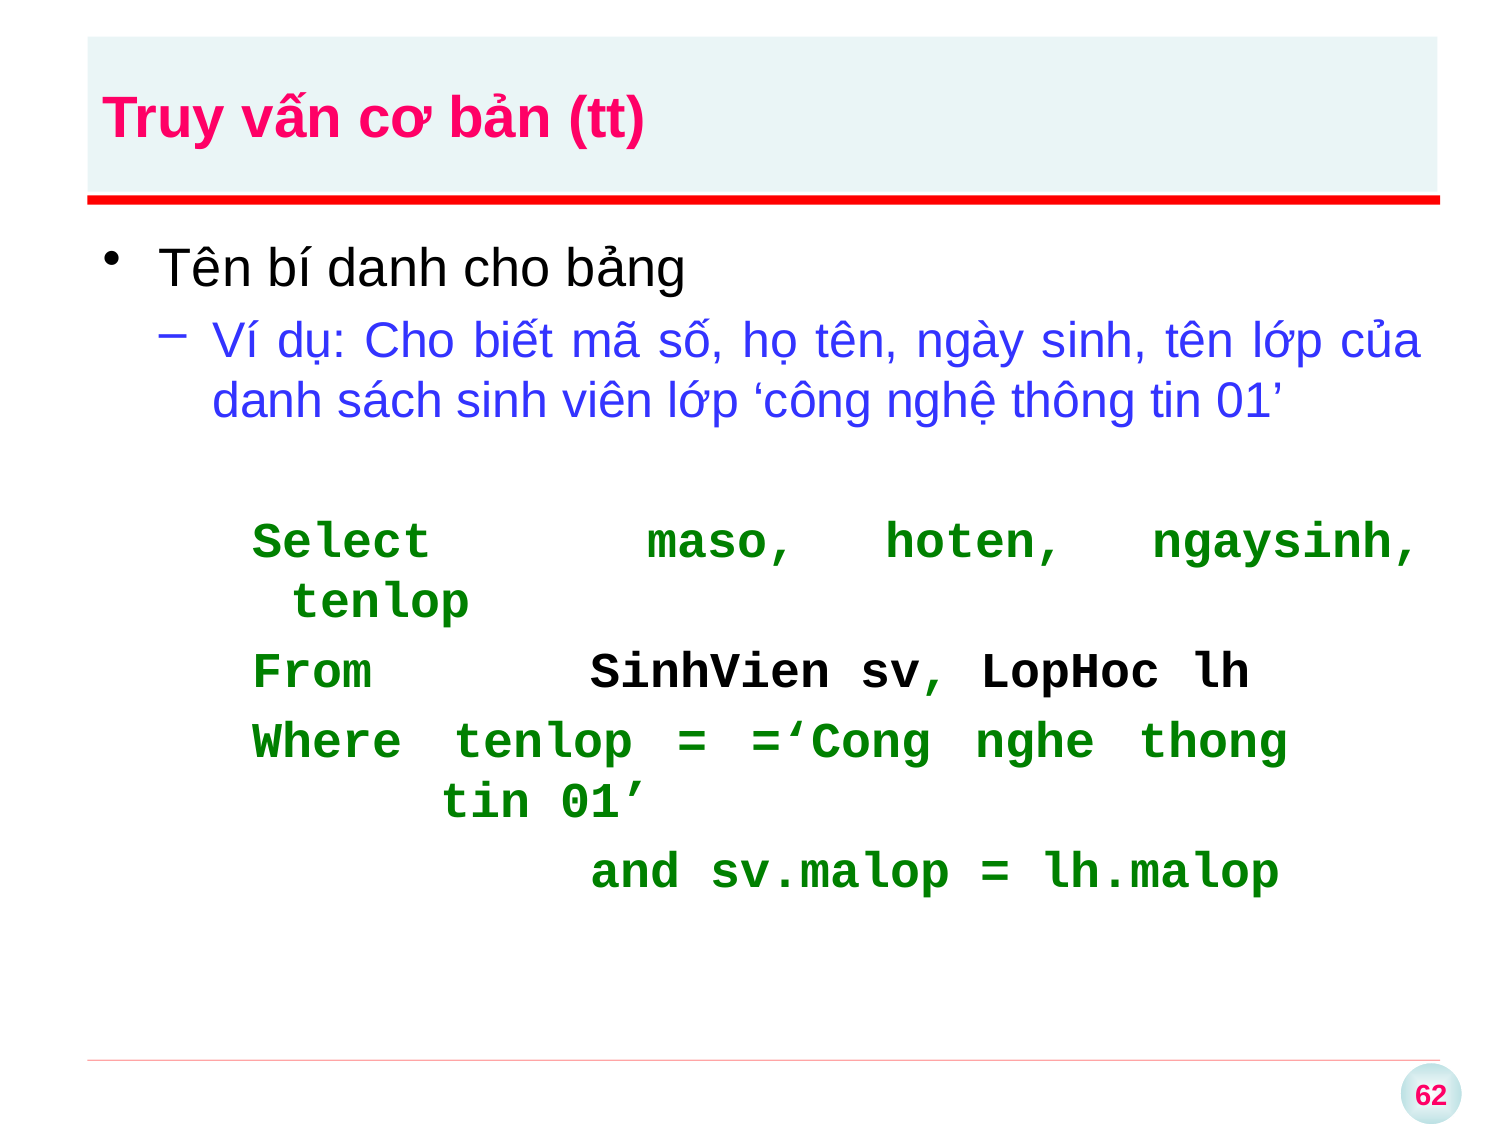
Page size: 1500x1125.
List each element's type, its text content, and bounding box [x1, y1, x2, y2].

title Truy vấn cơ bản (tt) [87, 36, 1438, 192]
list Tên bí danh cho bảng Ví dụ: Cho biết mã số, họ tên, ngày sinh, tên lớp của danh sách sinh viên lớp ‘công nghệ thông tin 01’ Select maso, hoten, ngaysinh, tenlop From SinhVien sv, LopHoc lh Where tenlop = =‘Cong nghe thong tin 01’ and sv.malop = lh.malop [87, 224, 1438, 1038]
